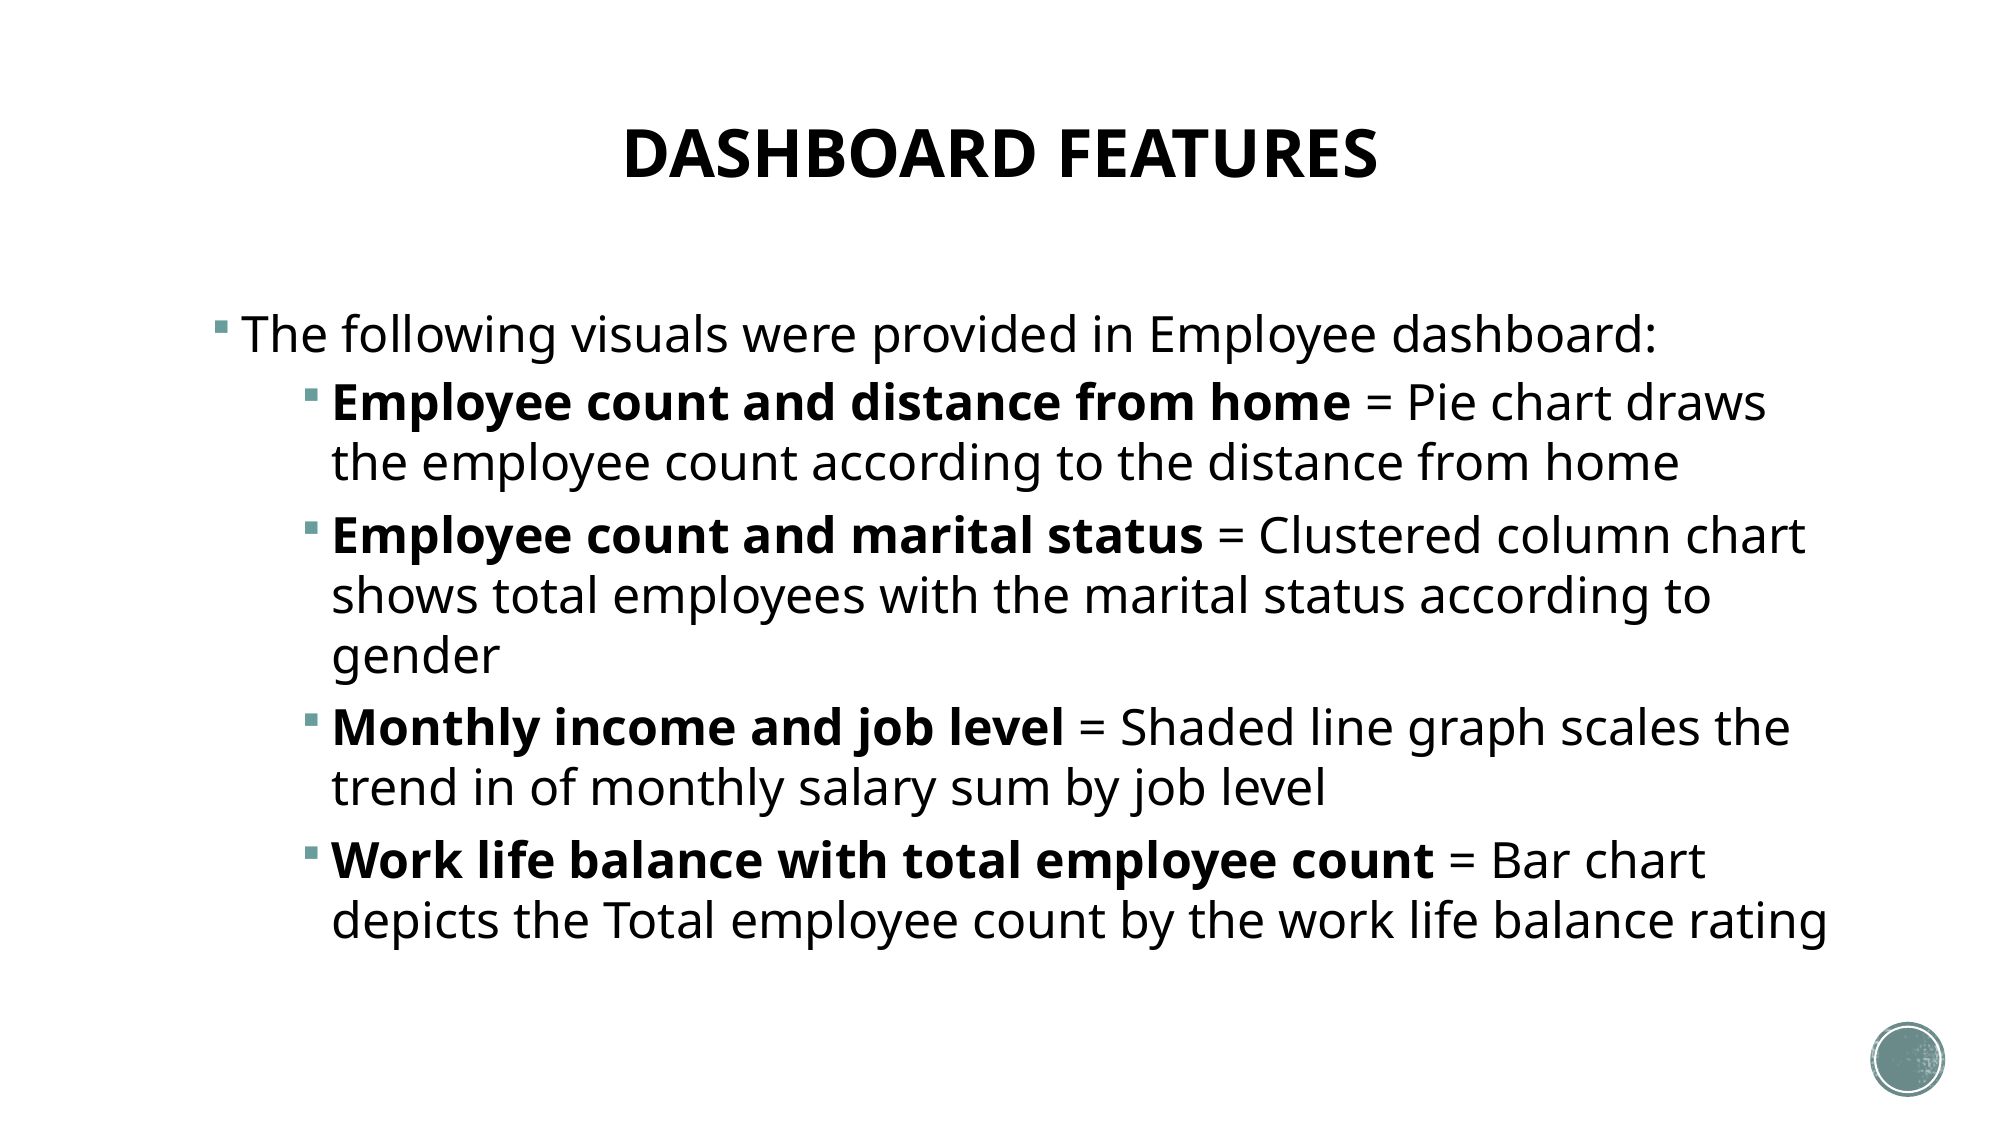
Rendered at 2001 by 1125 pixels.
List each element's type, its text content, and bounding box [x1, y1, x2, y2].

title DASHBOARD FEATURES [175, 79, 1826, 233]
list The following visuals were provided in Employee dashboard: Employee count and distance from home = Pie chart draws the employee count according to the distance from home Employee count and marital status = Clustered column chart shows total employees with the marital status according to gender Monthly income and job level = Shaded line graph scales the trend in of monthly salary sum by job level Work life balance with total employee count = Bar chart depicts the Total employee count by the work life balance rating [196, 264, 1847, 935]
